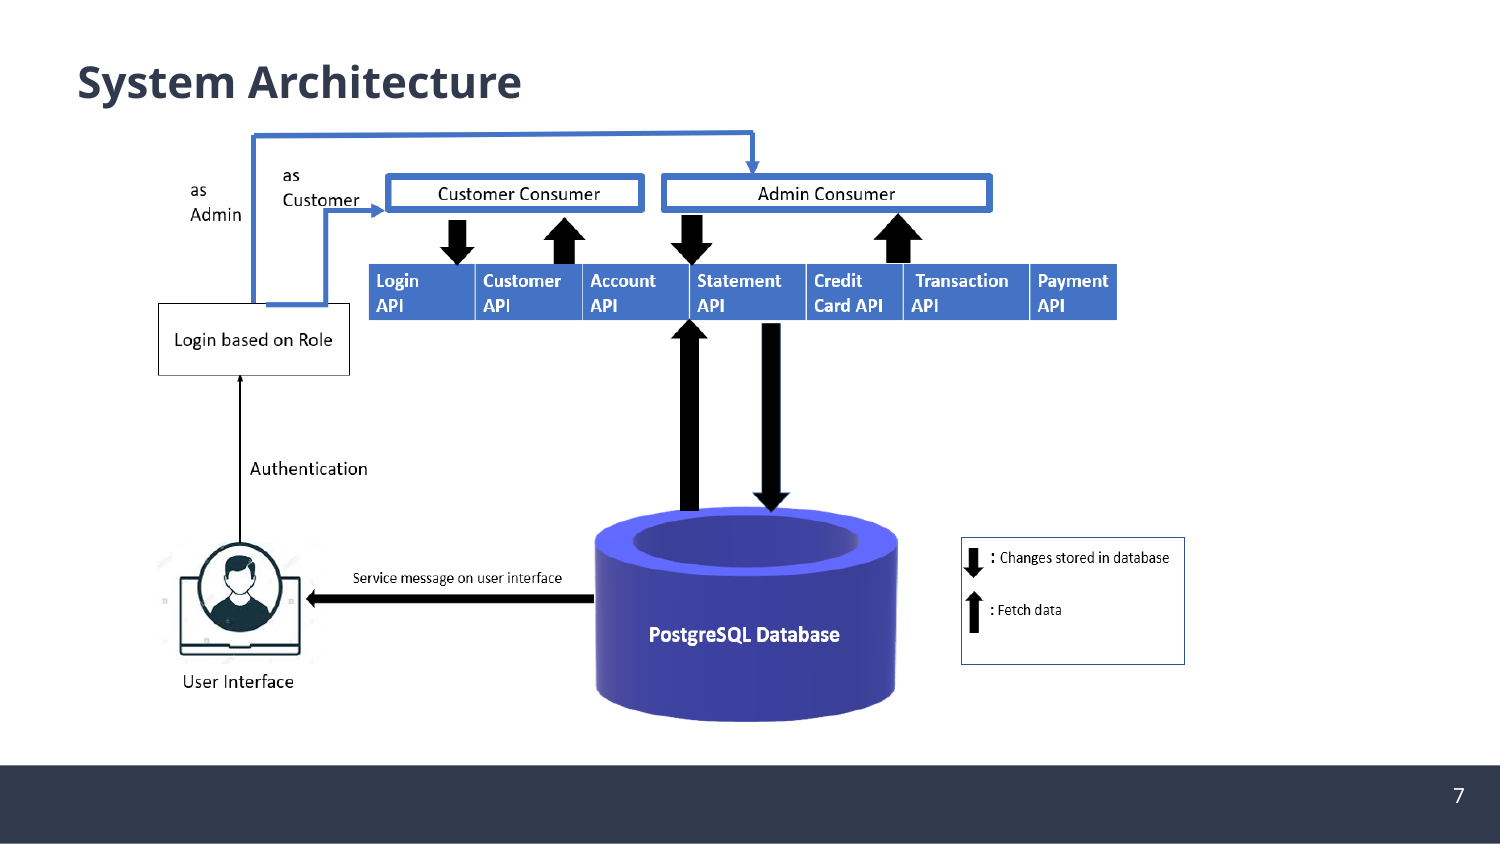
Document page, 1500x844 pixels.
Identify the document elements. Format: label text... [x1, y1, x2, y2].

picture [151, 108, 1447, 741]
title System Architecture [62, 39, 1204, 123]
slide_number ‹#› [1389, 764, 1480, 830]
